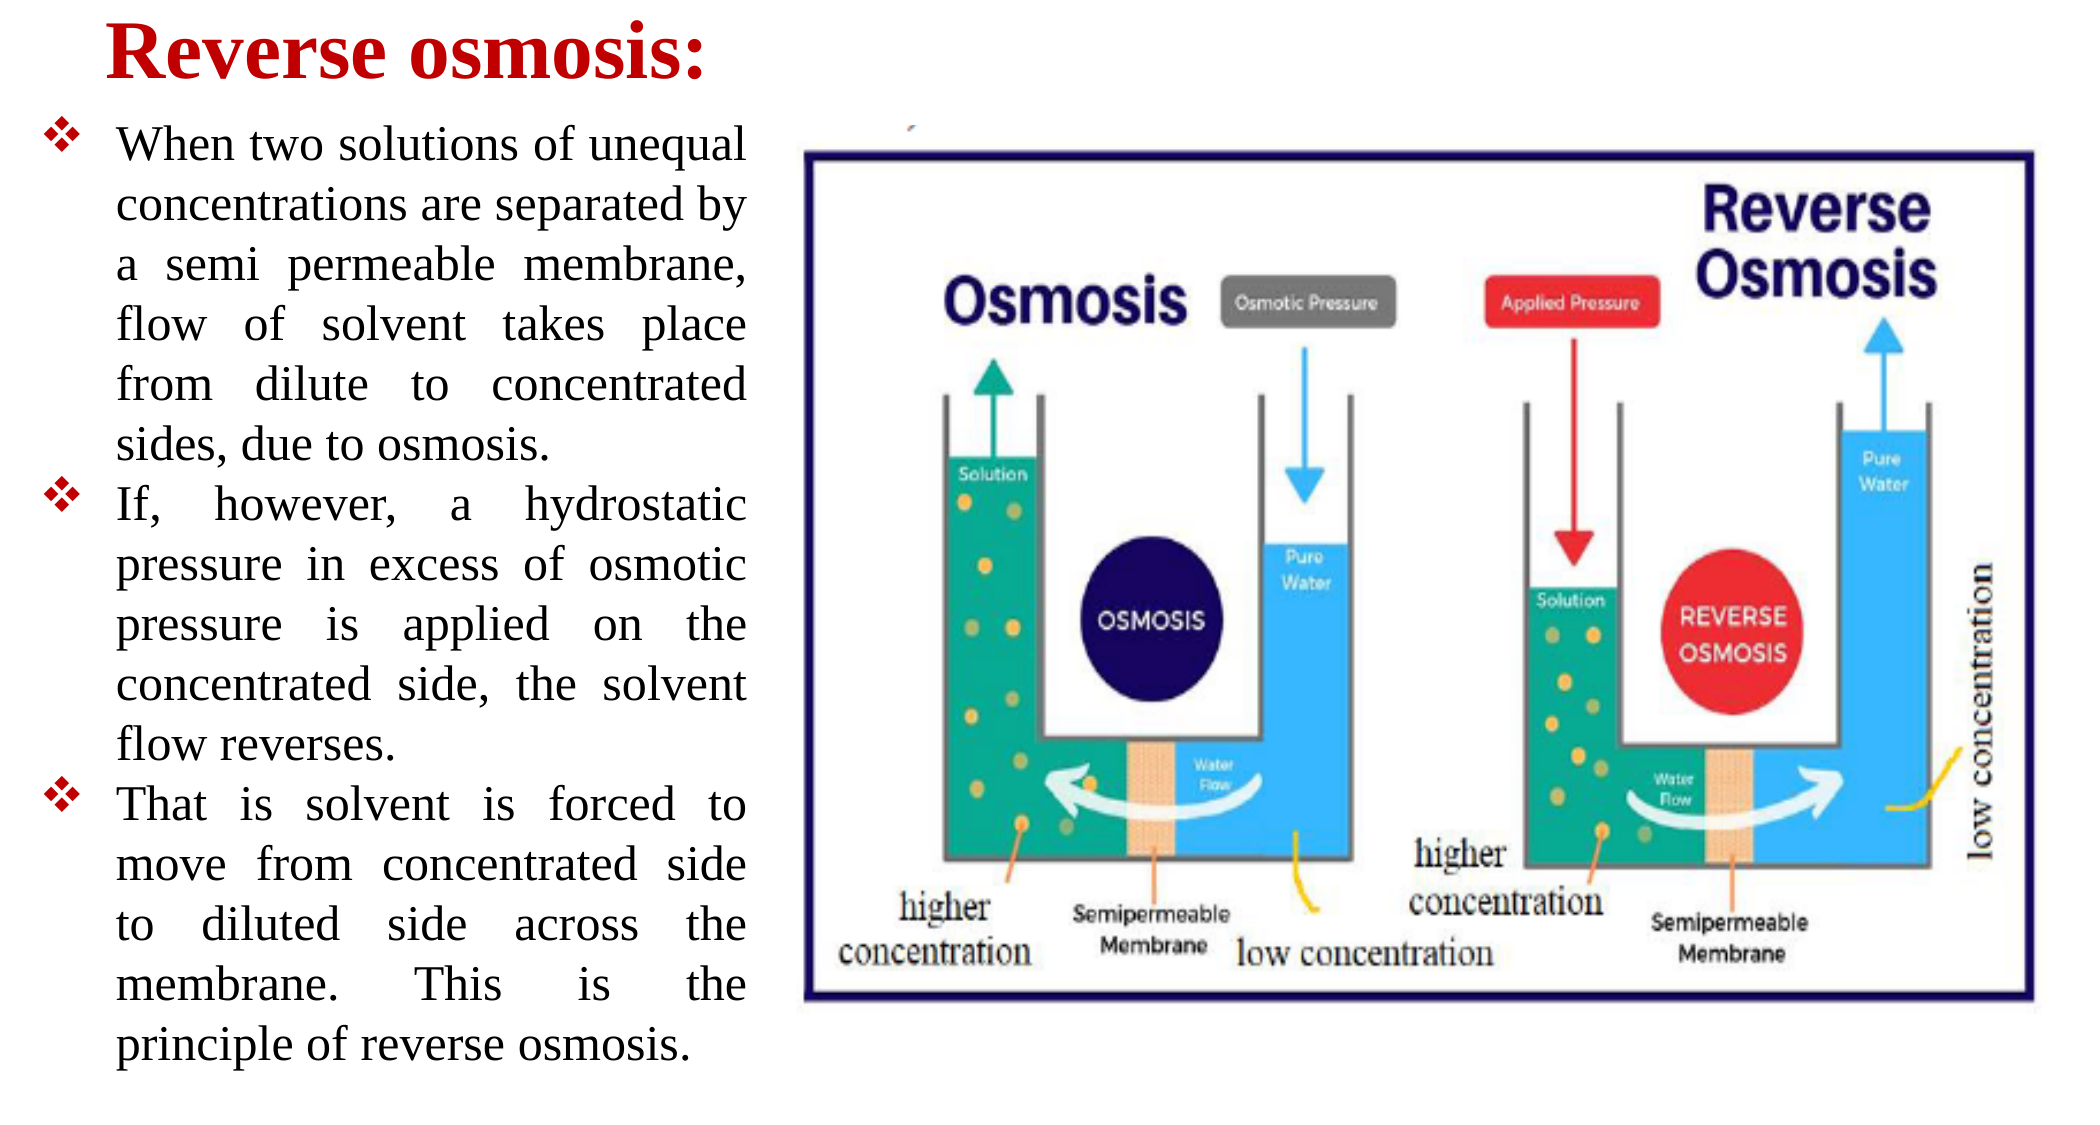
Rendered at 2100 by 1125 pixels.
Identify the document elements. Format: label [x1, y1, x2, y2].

text_box [24, 0, 763, 1088]
picture [792, 124, 2060, 1026]
